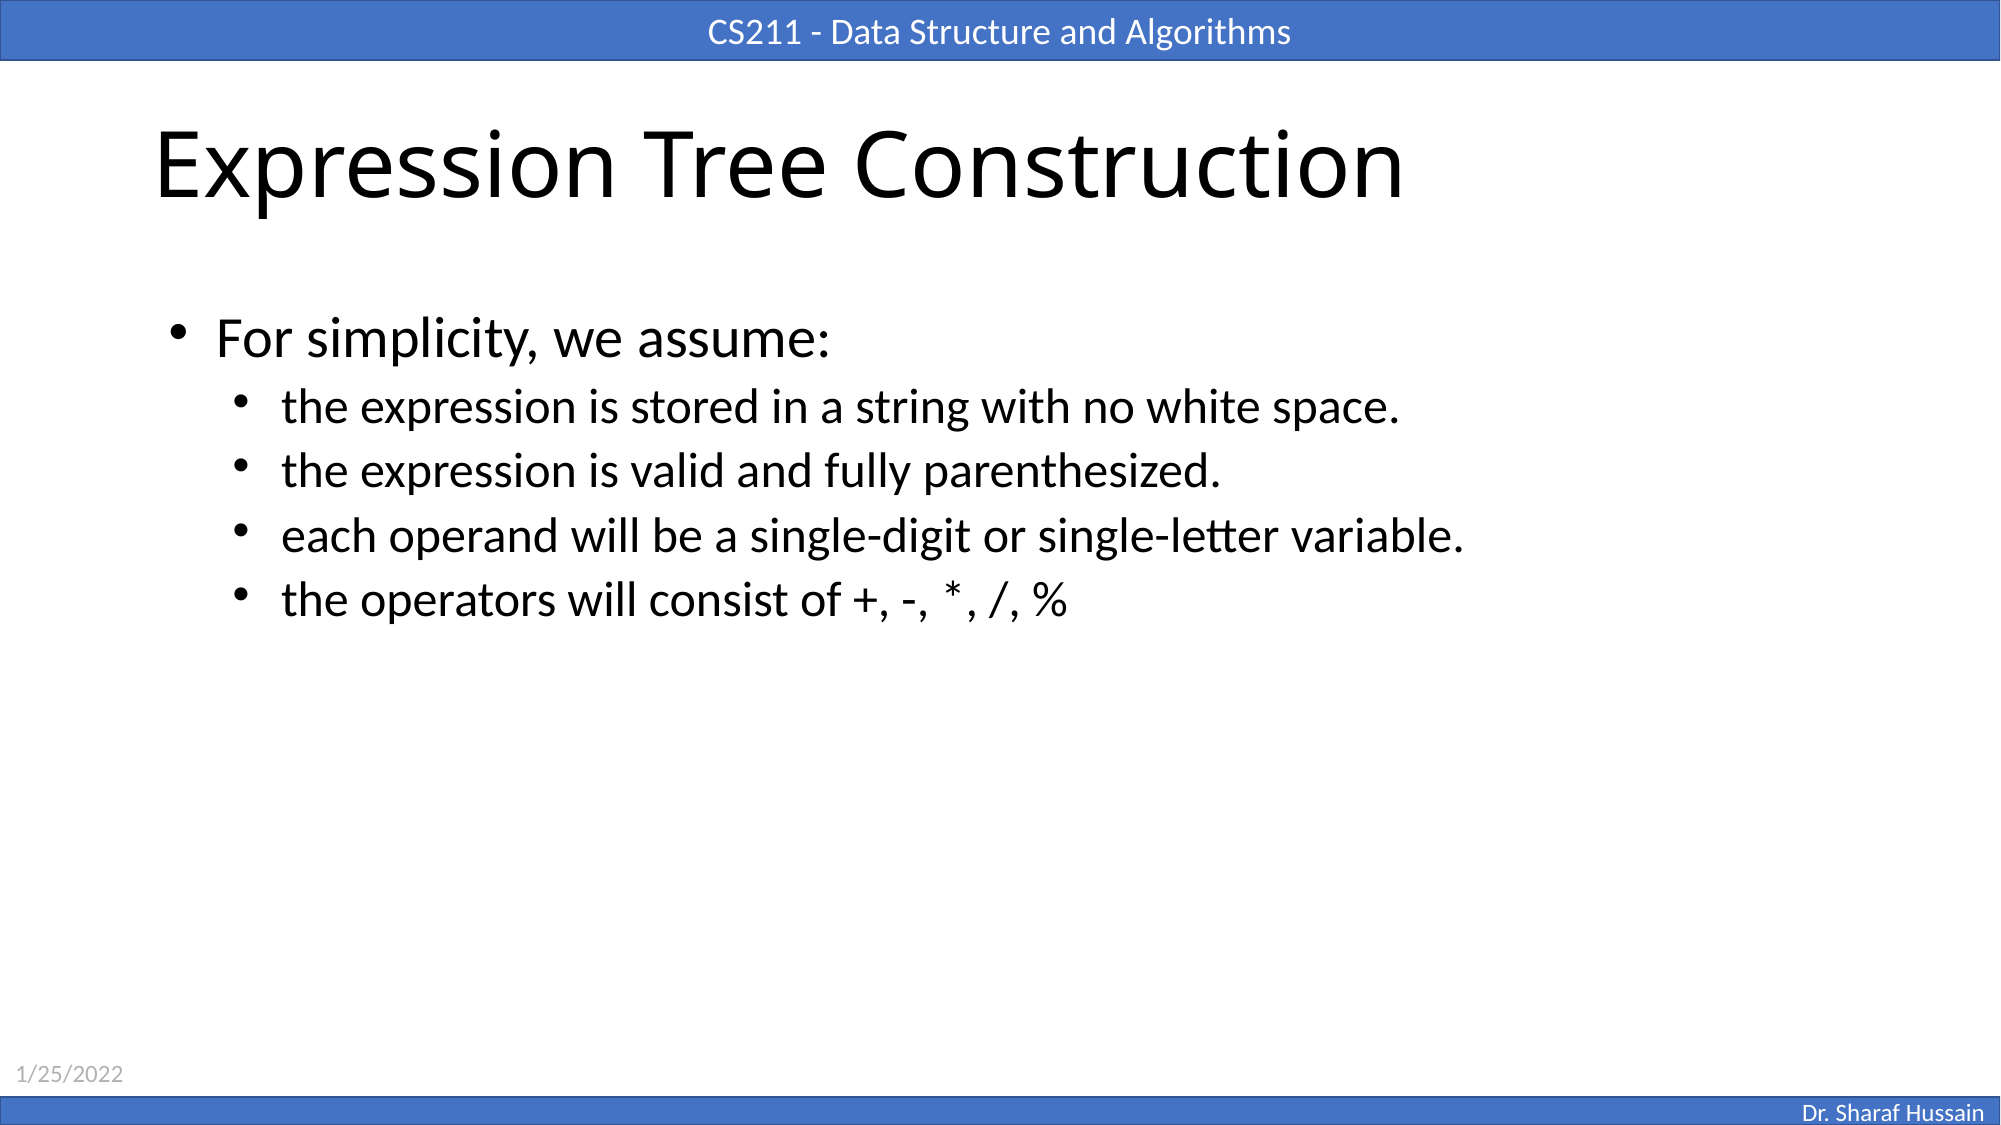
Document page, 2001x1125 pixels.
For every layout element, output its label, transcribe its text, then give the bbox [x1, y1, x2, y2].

list For simplicity, we assume: the expression is stored in a string with no white space. the expression is valid and fully parenthesized. each operand will be a single-digit or single-letter variable. the operators will consist of +, -, *, /, % [137, 299, 1863, 1014]
title Expression Tree Construction [137, 59, 1863, 278]
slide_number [0, 1042, 350, 1103]
